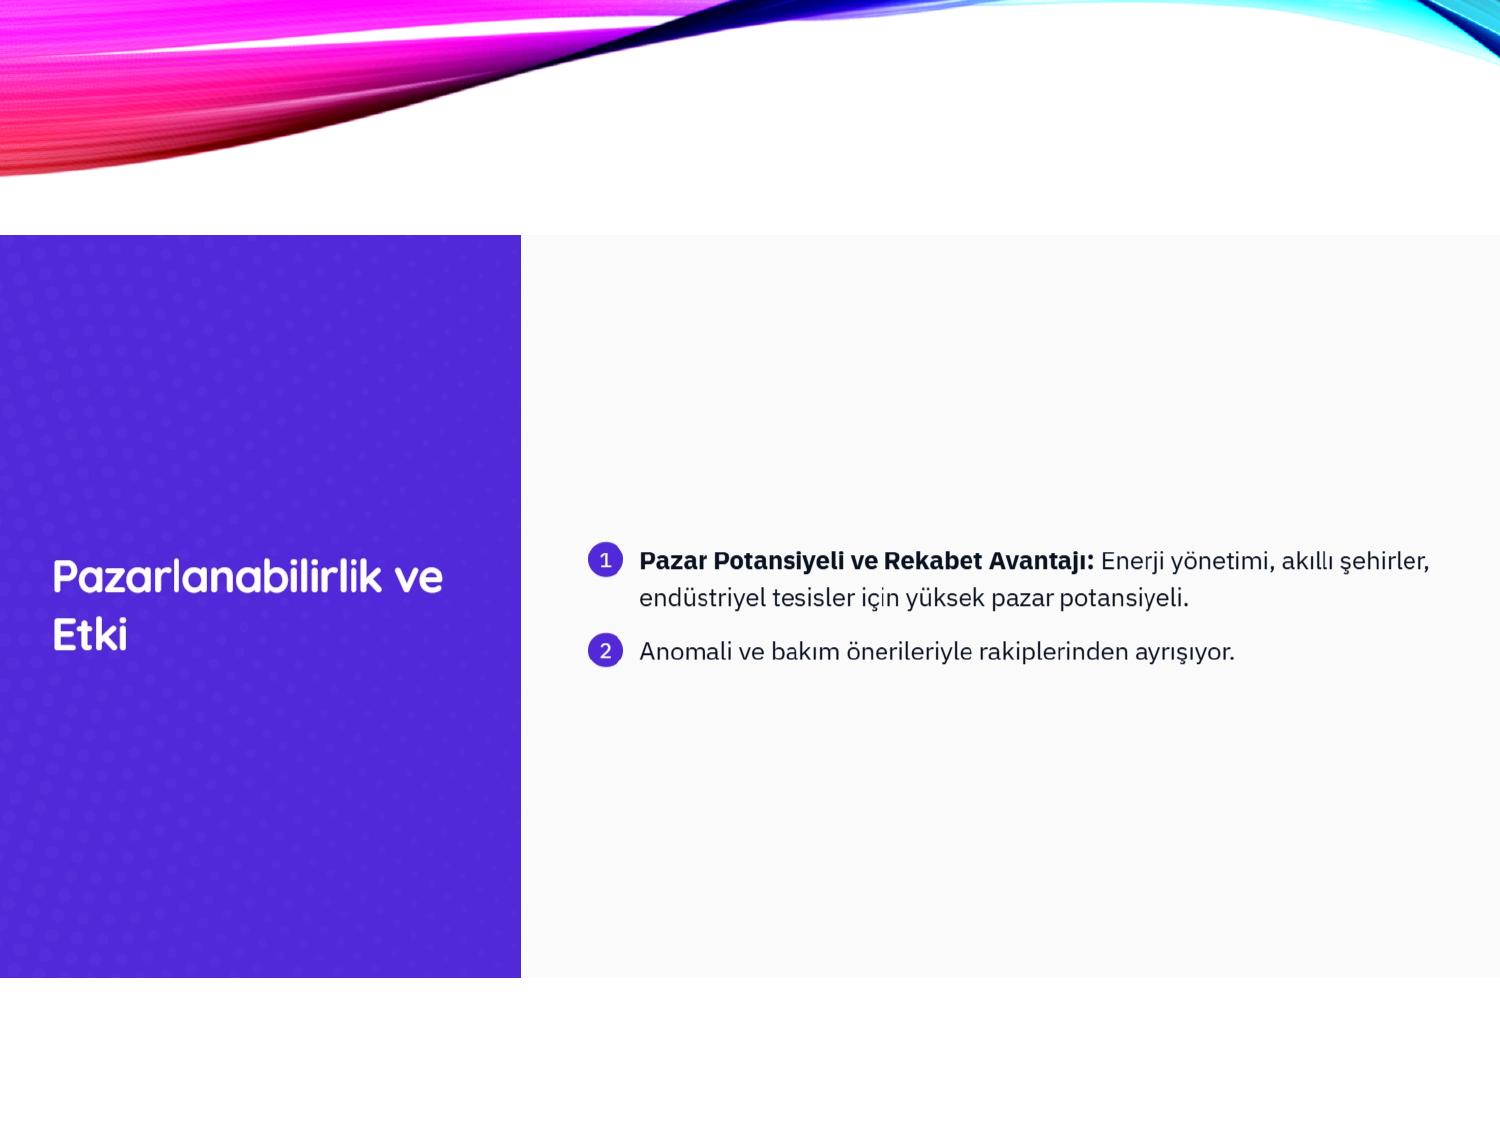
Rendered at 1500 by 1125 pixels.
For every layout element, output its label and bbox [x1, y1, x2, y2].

picture [0, 0, 1500, 178]
picture [0, 235, 1500, 978]
